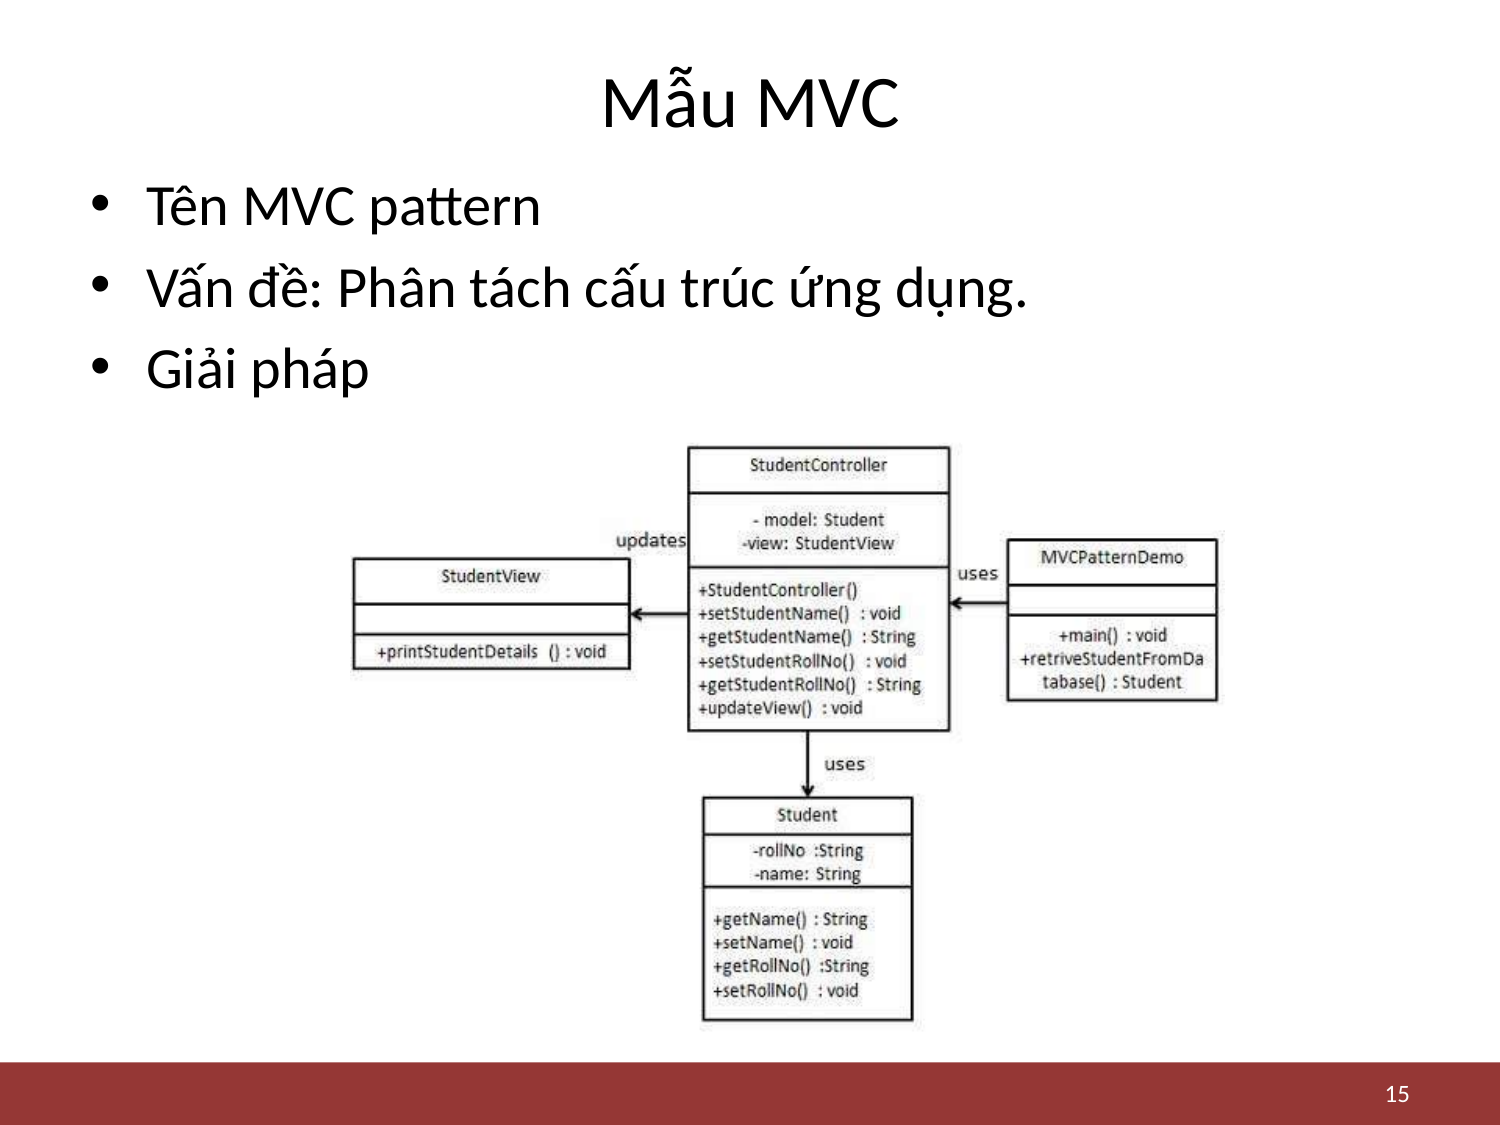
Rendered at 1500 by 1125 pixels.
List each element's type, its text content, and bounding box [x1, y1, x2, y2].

title Mẫu MVC [75, 45, 1425, 150]
picture [349, 418, 1226, 1038]
slide_number 15 [1074, 1072, 1425, 1113]
list Tên MVC pattern Vấn đề: Phân tách cấu trúc ứng dụng. Giải pháp [75, 159, 1425, 1005]
